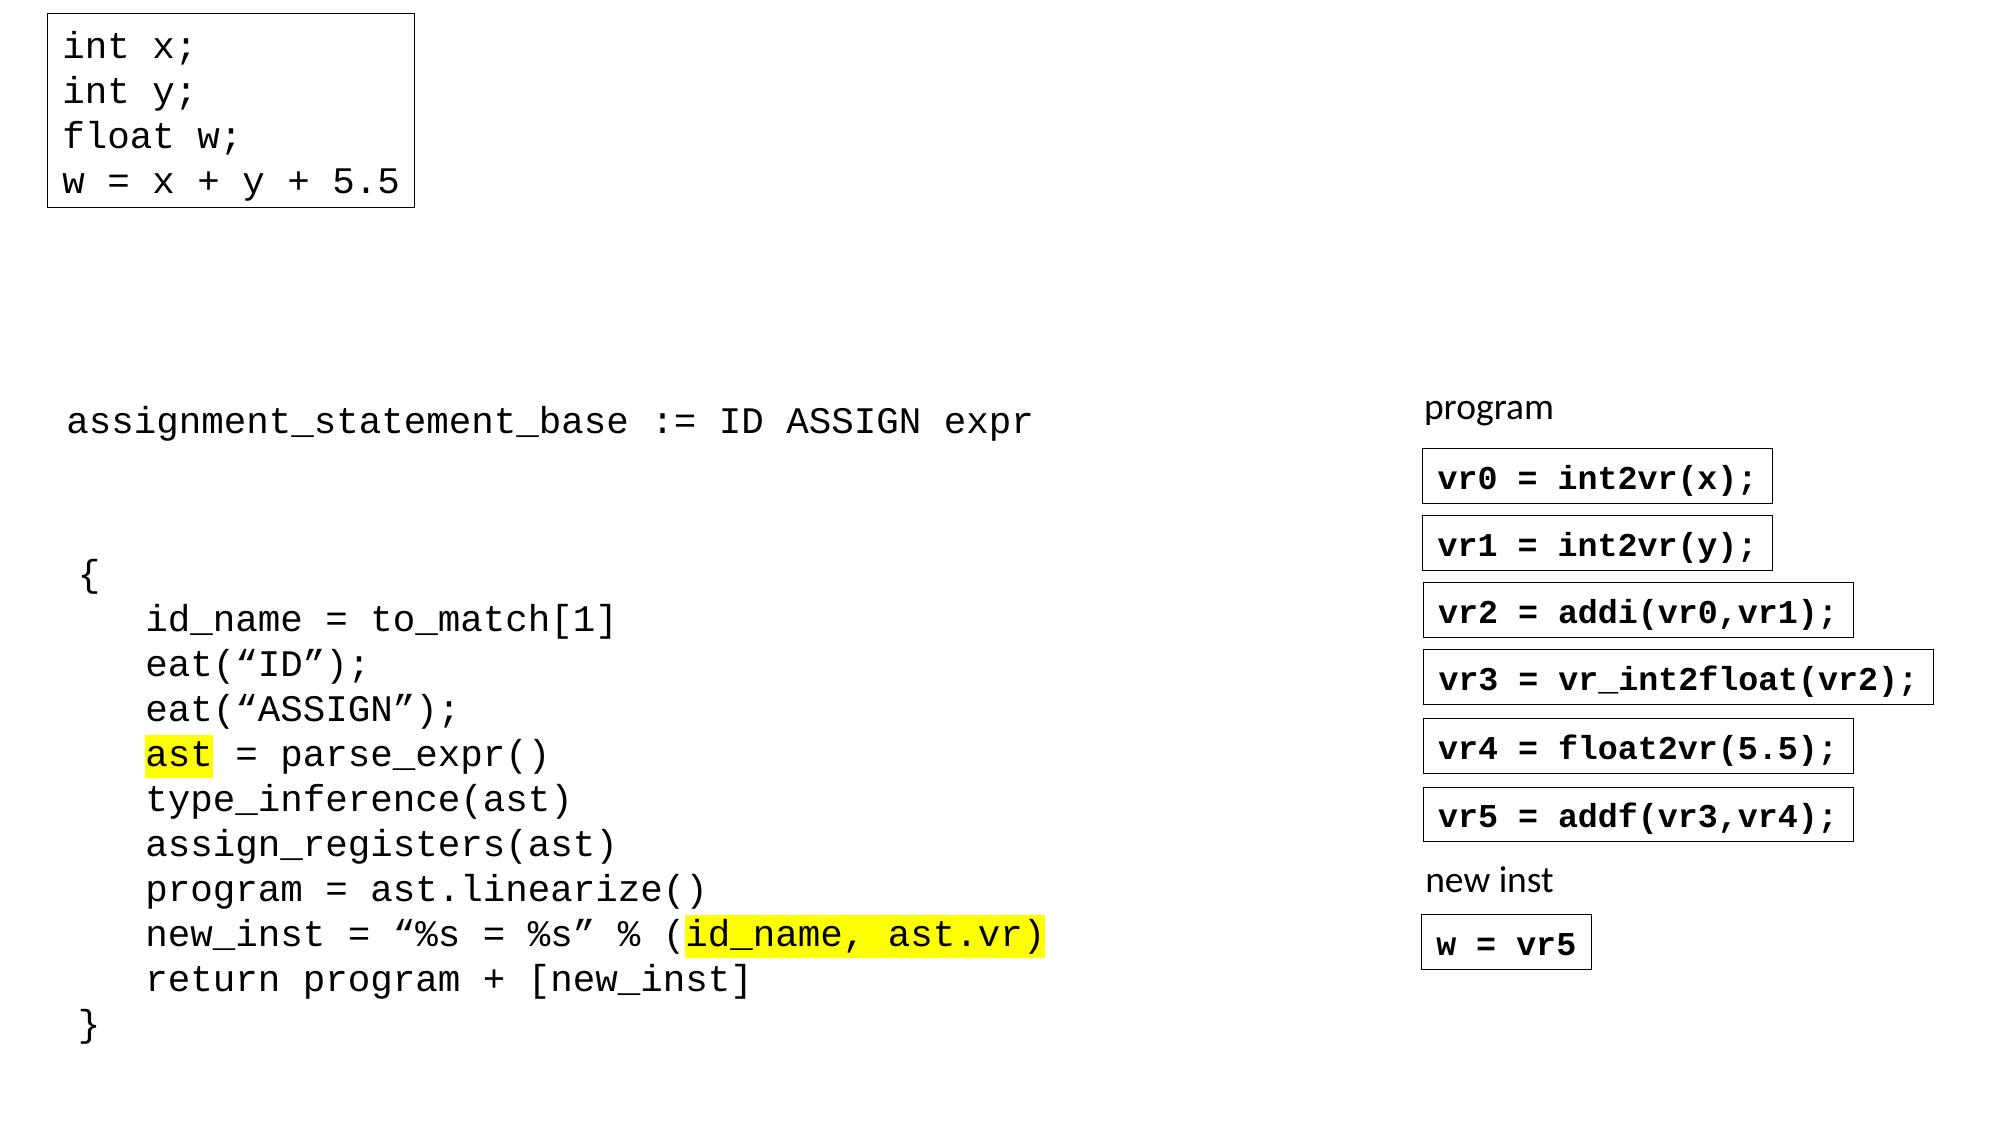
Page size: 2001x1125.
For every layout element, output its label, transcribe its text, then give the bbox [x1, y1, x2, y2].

text_box { id_name = to_match[1] eat(“ID”); eat(“ASSIGN”); ast = parse_expr() type_inference(ast) assign_registers(ast) program = ast.linearize() new_inst = “%s = %s” % (id_name, ast.vr) return program + [new_inst] } [63, 541, 1211, 1052]
text_box vr0 = int2vr(x); [1422, 448, 1773, 504]
text_box vr1 = int2vr(y); [1422, 515, 1773, 571]
text_box vr4 = float2vr(5.5); [1423, 718, 1854, 774]
text_box int x; int y; float w; w = x + y + 5.5 [47, 13, 415, 208]
text_box assignment_statement_base := ID ASSIGN expr [51, 388, 1199, 448]
text_box vr5 = addf(vr3,vr4); [1423, 787, 1854, 842]
text_box vr2 = addi(vr0,vr1); [1423, 582, 1854, 638]
text_box new inst [1410, 847, 1569, 907]
text_box program [1409, 374, 1570, 435]
text_box vr3 = vr_int2float(vr2); [1423, 649, 1934, 705]
text_box w = vr5 [1421, 914, 1592, 970]
